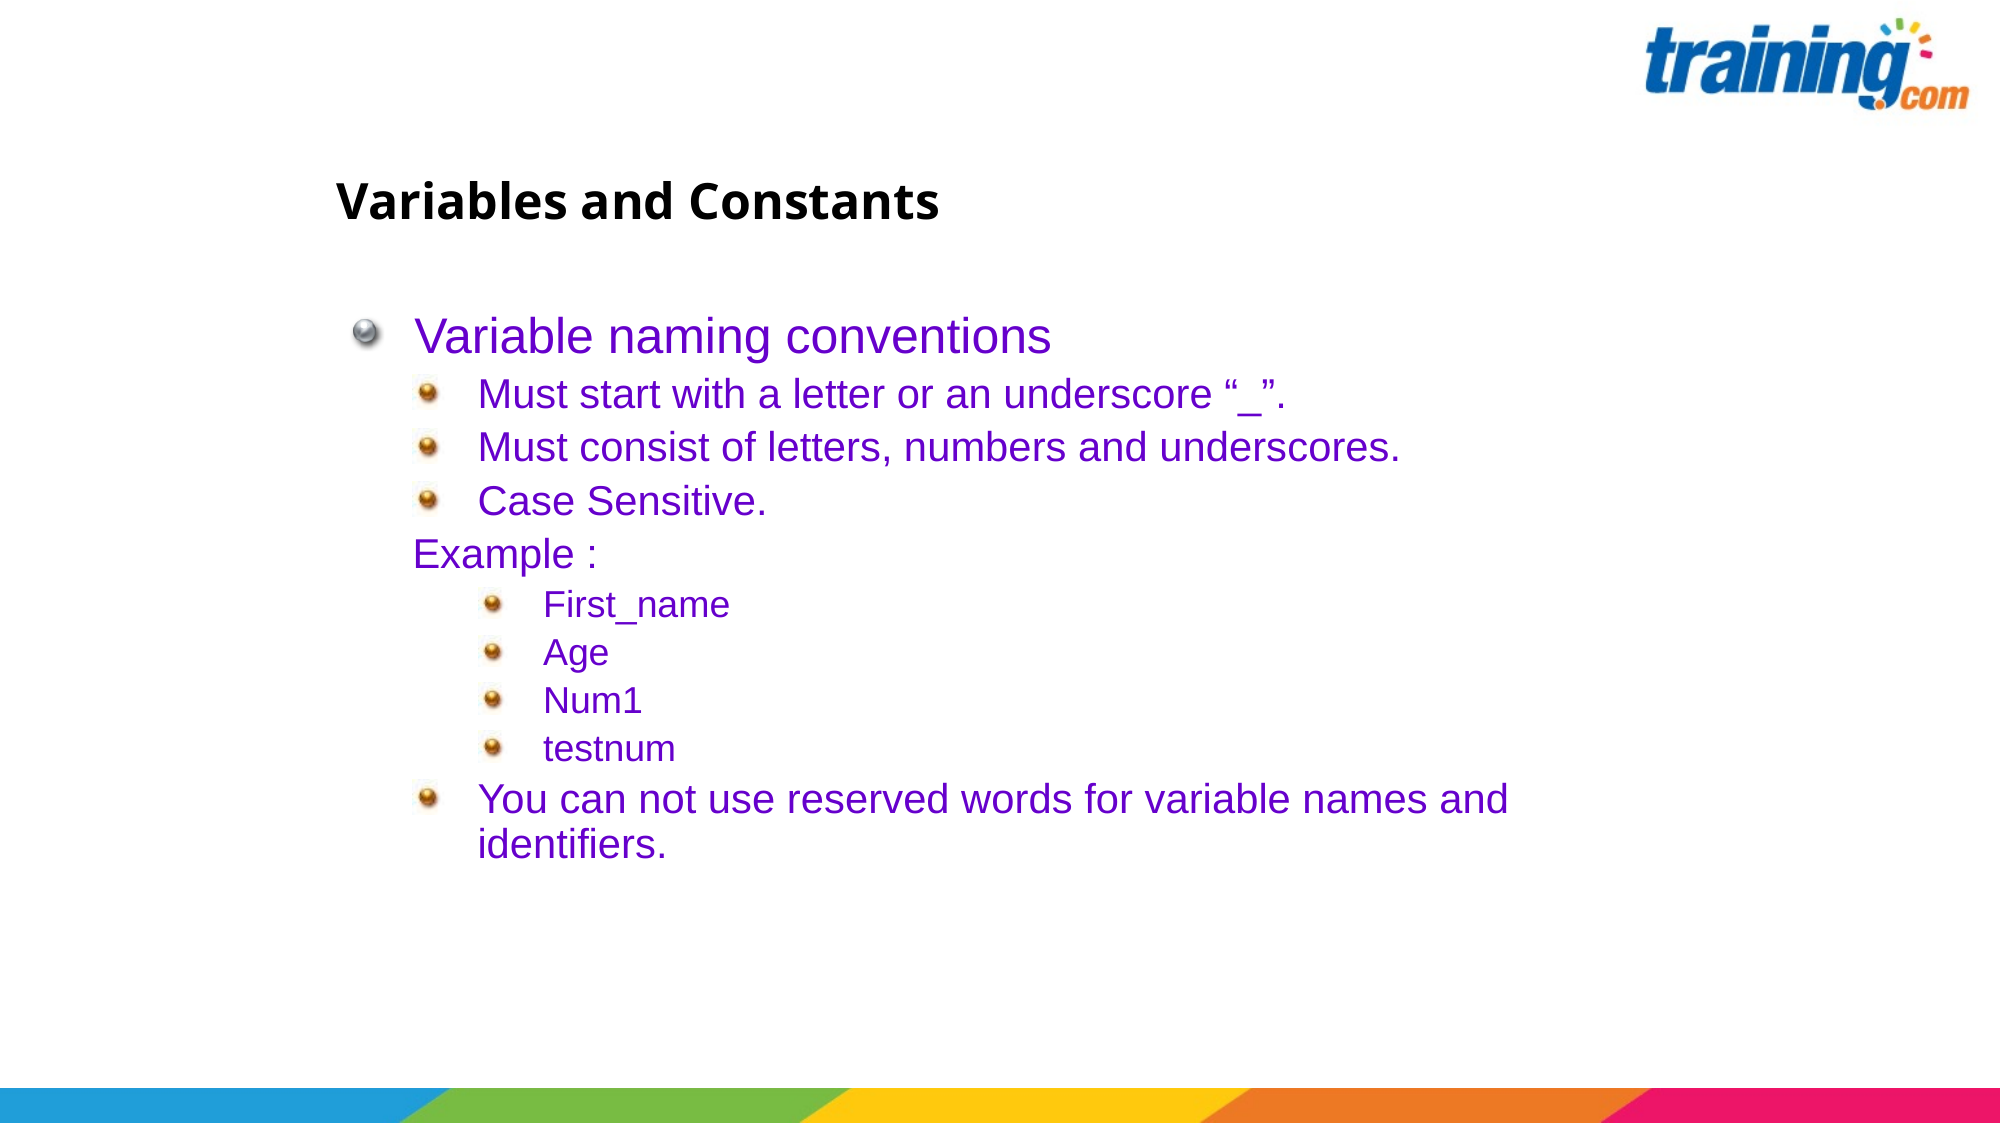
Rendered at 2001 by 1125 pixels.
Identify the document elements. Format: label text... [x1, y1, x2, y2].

picture [412, 428, 446, 464]
picture [412, 374, 446, 410]
text_box Variable naming conventions Must start with a letter or an underscore “_”. Must consist of letters, numbers and underscores. Case Sensitive. Example : First_name Age Num1 testnum You can not use reserved words for variable names and identifiers. [314, 302, 1697, 964]
picture [478, 682, 509, 715]
picture [412, 779, 446, 815]
title Variables and Constants (Contd.) [338, 88, 989, 237]
picture [478, 730, 509, 763]
picture [1629, 0, 1990, 134]
text_box Variables and Constants [322, 162, 956, 238]
picture [478, 635, 509, 667]
picture [349, 316, 385, 352]
picture [0, 1088, 2000, 1123]
picture [412, 481, 446, 517]
picture [478, 587, 509, 619]
